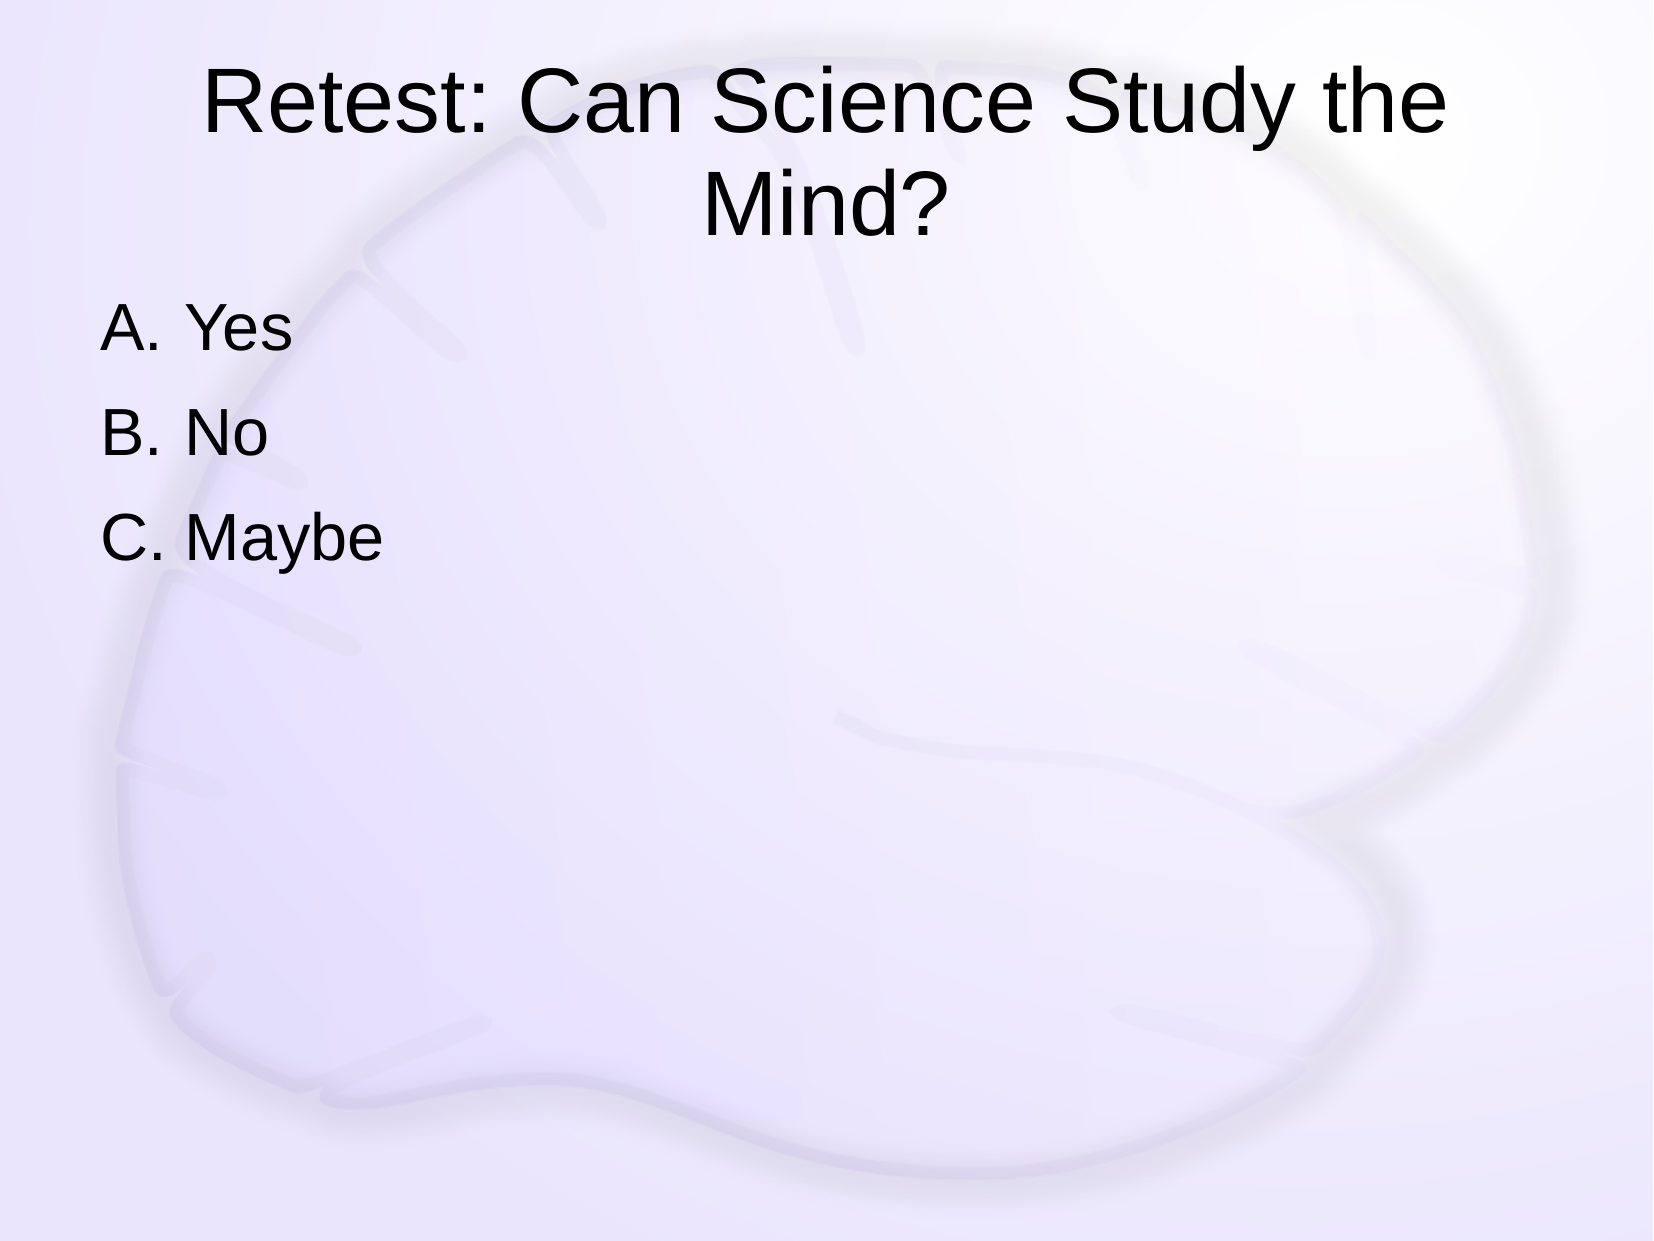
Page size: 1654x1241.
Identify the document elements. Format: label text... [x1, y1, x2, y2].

title Retest: Can Science Study the Mind? [82, 49, 1571, 257]
list Yes No Maybe [82, 290, 1571, 1110]
picture [0, 0, 1654, 1241]
